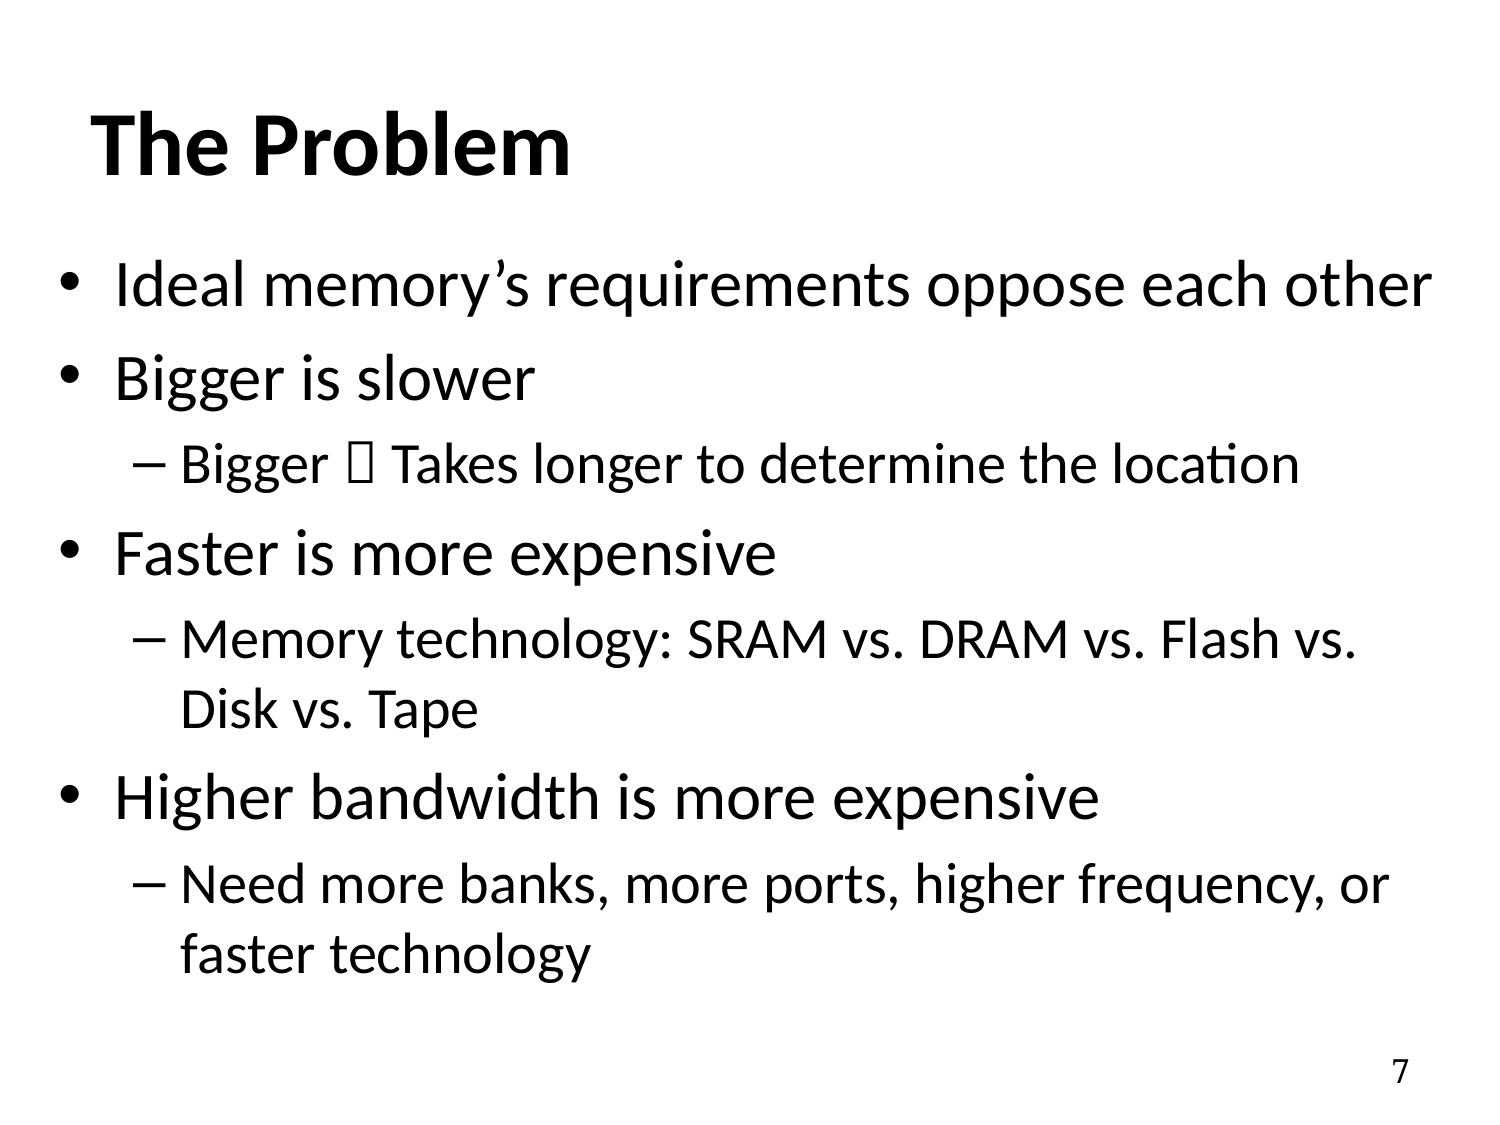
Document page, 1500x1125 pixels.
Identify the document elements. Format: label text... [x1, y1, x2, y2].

slide_number 7 [1074, 1042, 1425, 1103]
title The Problem [75, 45, 1425, 232]
list Ideal memory’s requirements oppose each other Bigger is slower Bigger  Takes longer to determine the location Faster is more expensive Memory technology: SRAM vs. DRAM vs. Flash vs. Disk vs. Tape Higher bandwidth is more expensive Need more banks, more ports, higher frequency, or faster technology [43, 232, 1457, 1085]
